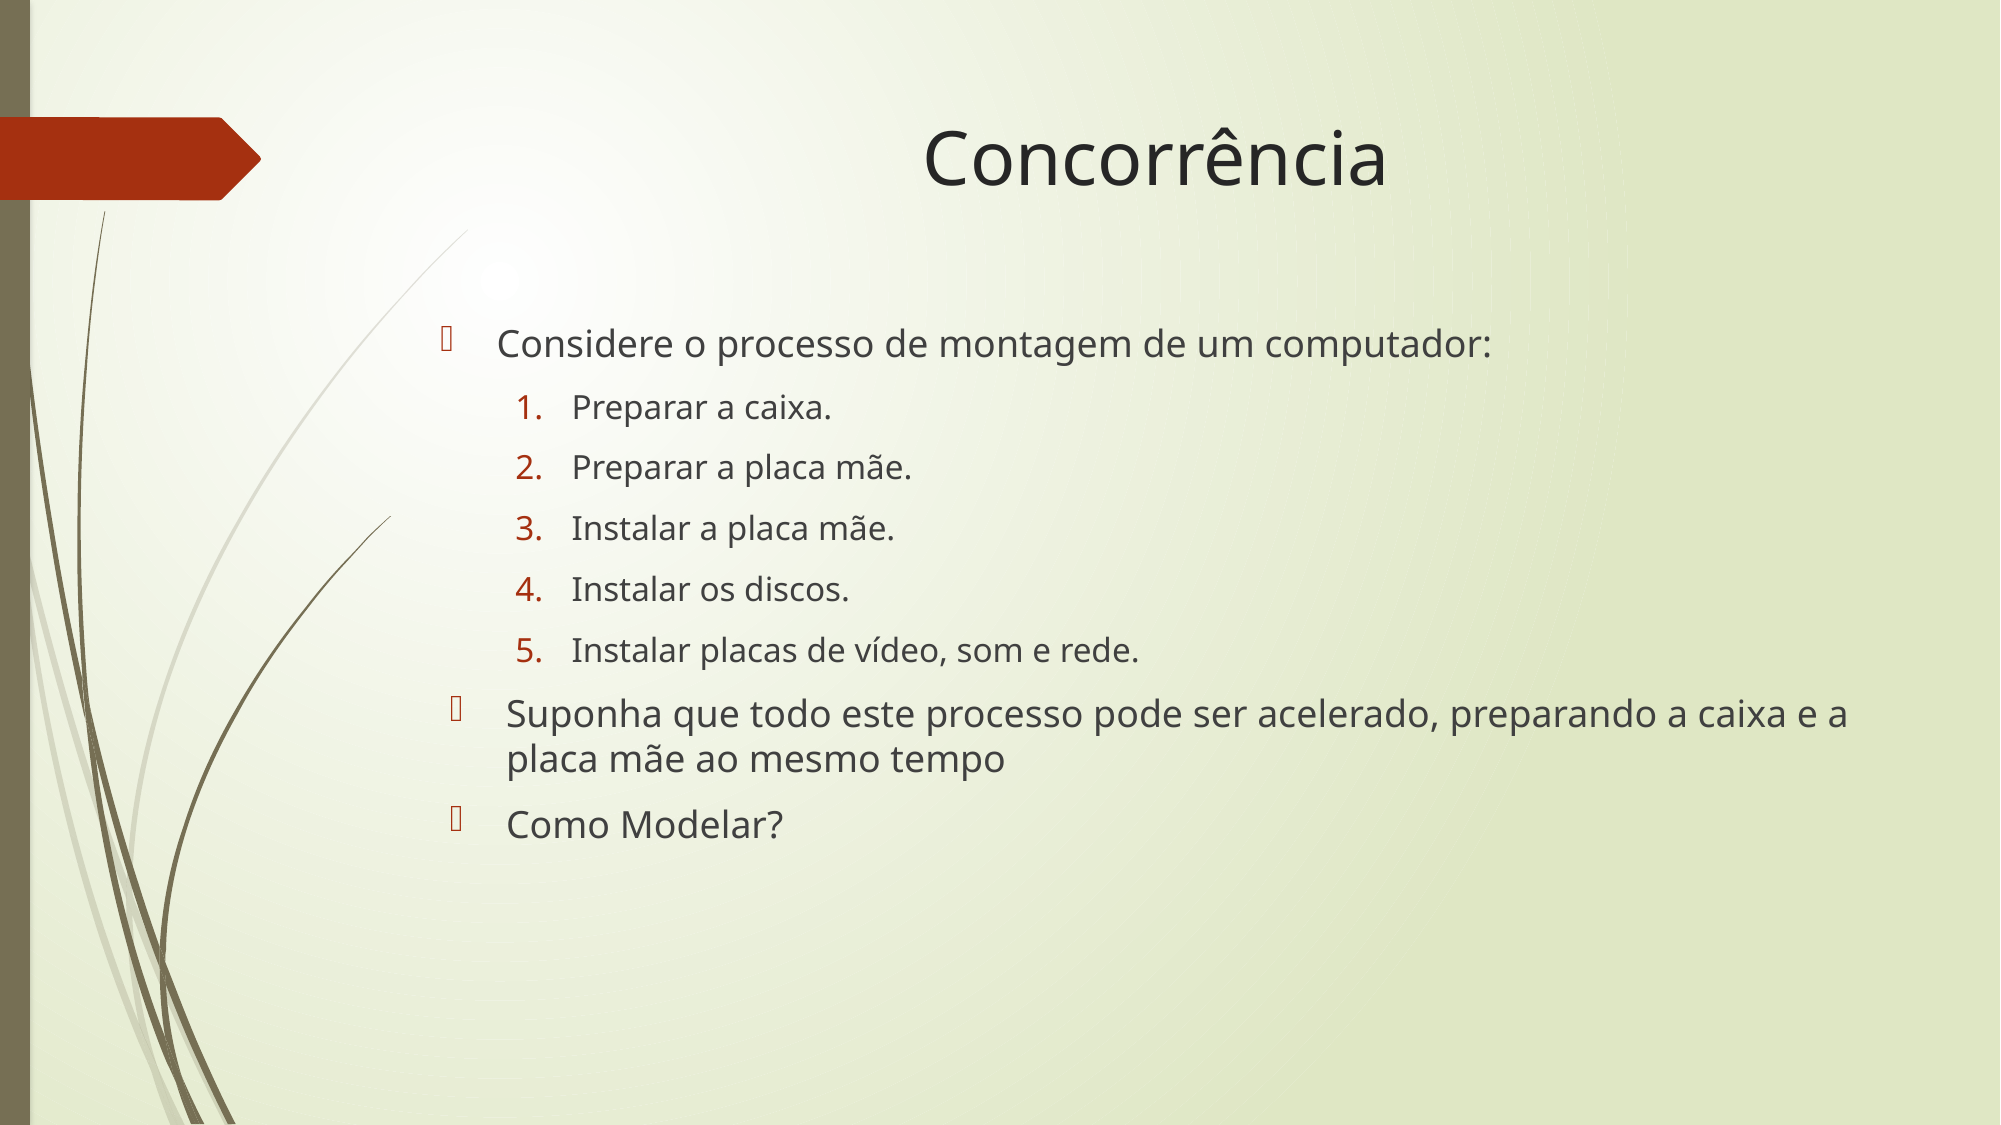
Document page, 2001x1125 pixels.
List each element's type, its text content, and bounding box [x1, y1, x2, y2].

list Considere o processo de montagem de um computador: Preparar a caixa. Preparar a placa mãe. Instalar a placa mãe. Instalar os discos. Instalar placas de vídeo, som e rede. Suponha que todo este processo pode ser acelerado, preparando a caixa e a placa mãe ao mesmo tempo Como Modelar? [425, 312, 1888, 933]
title Concorrência [425, 102, 1888, 312]
